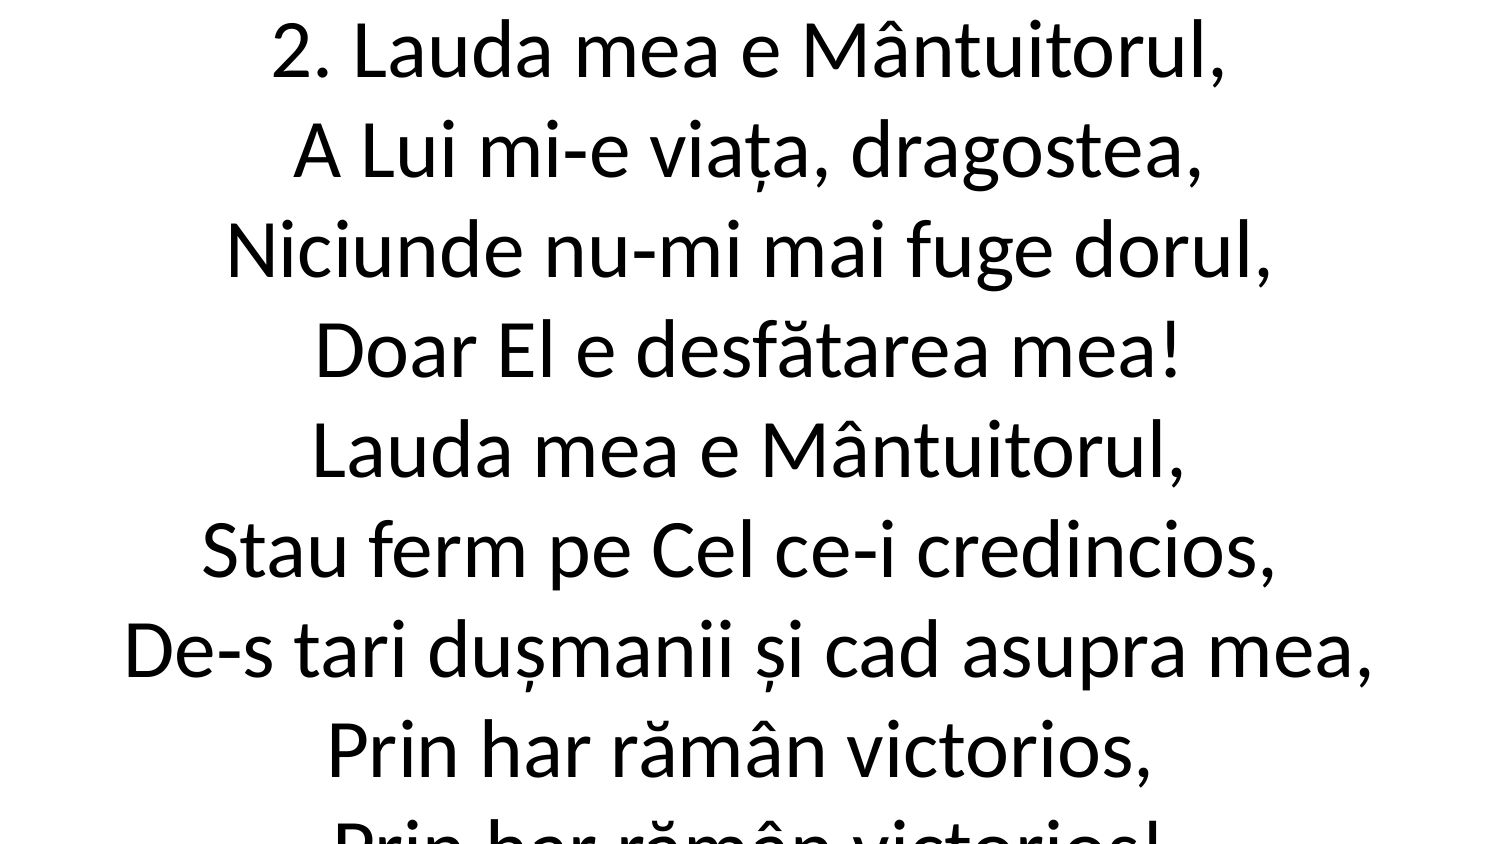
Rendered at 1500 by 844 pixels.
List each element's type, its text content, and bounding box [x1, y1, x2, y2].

text_box 2. Lauda mea e Mântuitorul,​ A Lui mi‑e viața, dragostea,​ Niciunde nu‑mi mai fuge dorul,​ Doar El e desfătarea mea!​ Lauda mea e Mântuitorul,​ Stau ferm pe Cel ce‑i credincios, ​ De‑s tari dușmanii și cad asupra mea, Prin har rămân victorios, ​ Prin har rămân victorios! [108, 0, 1392, 844]
